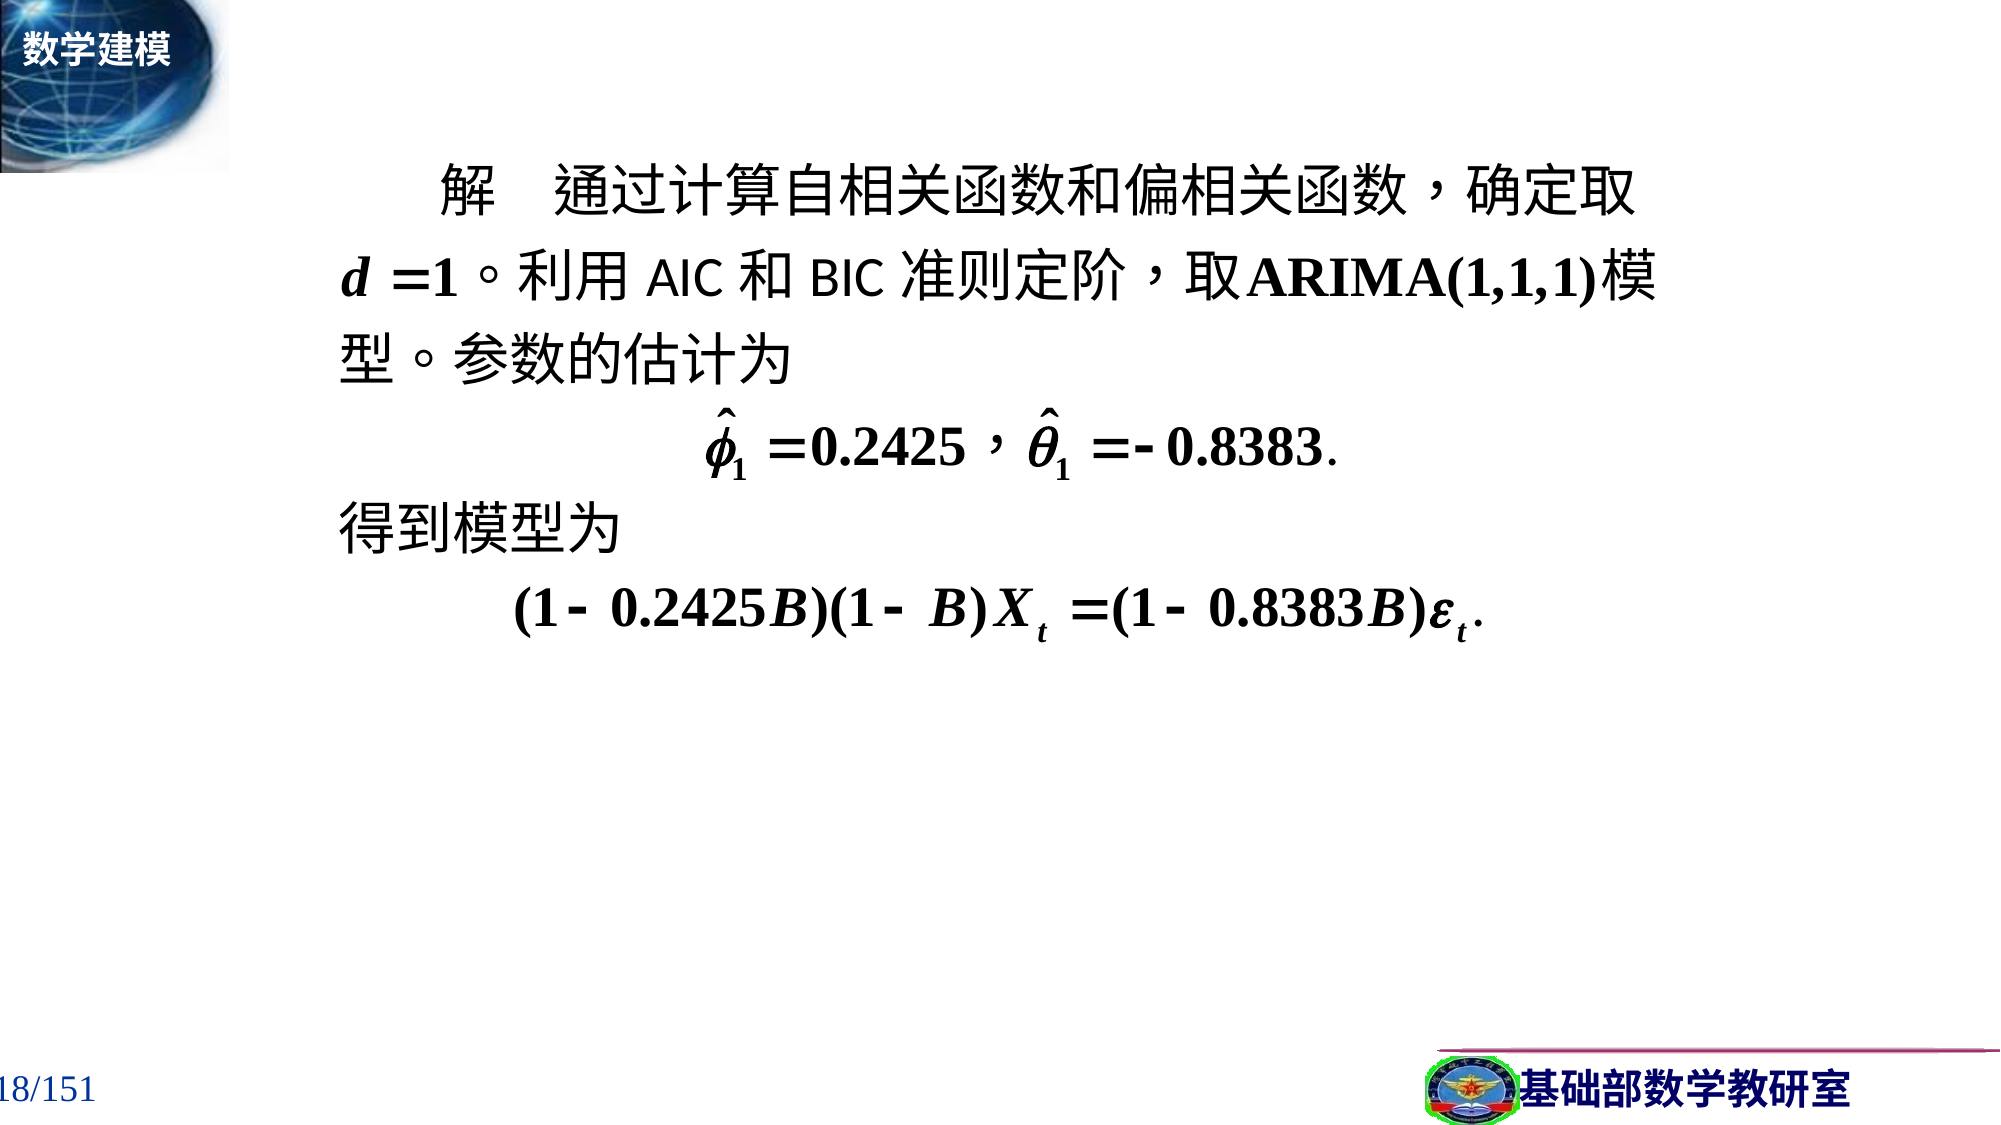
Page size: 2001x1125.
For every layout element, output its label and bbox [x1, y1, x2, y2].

text_box [338, 149, 1664, 680]
picture [0, 0, 229, 173]
picture [1425, 1056, 1520, 1125]
